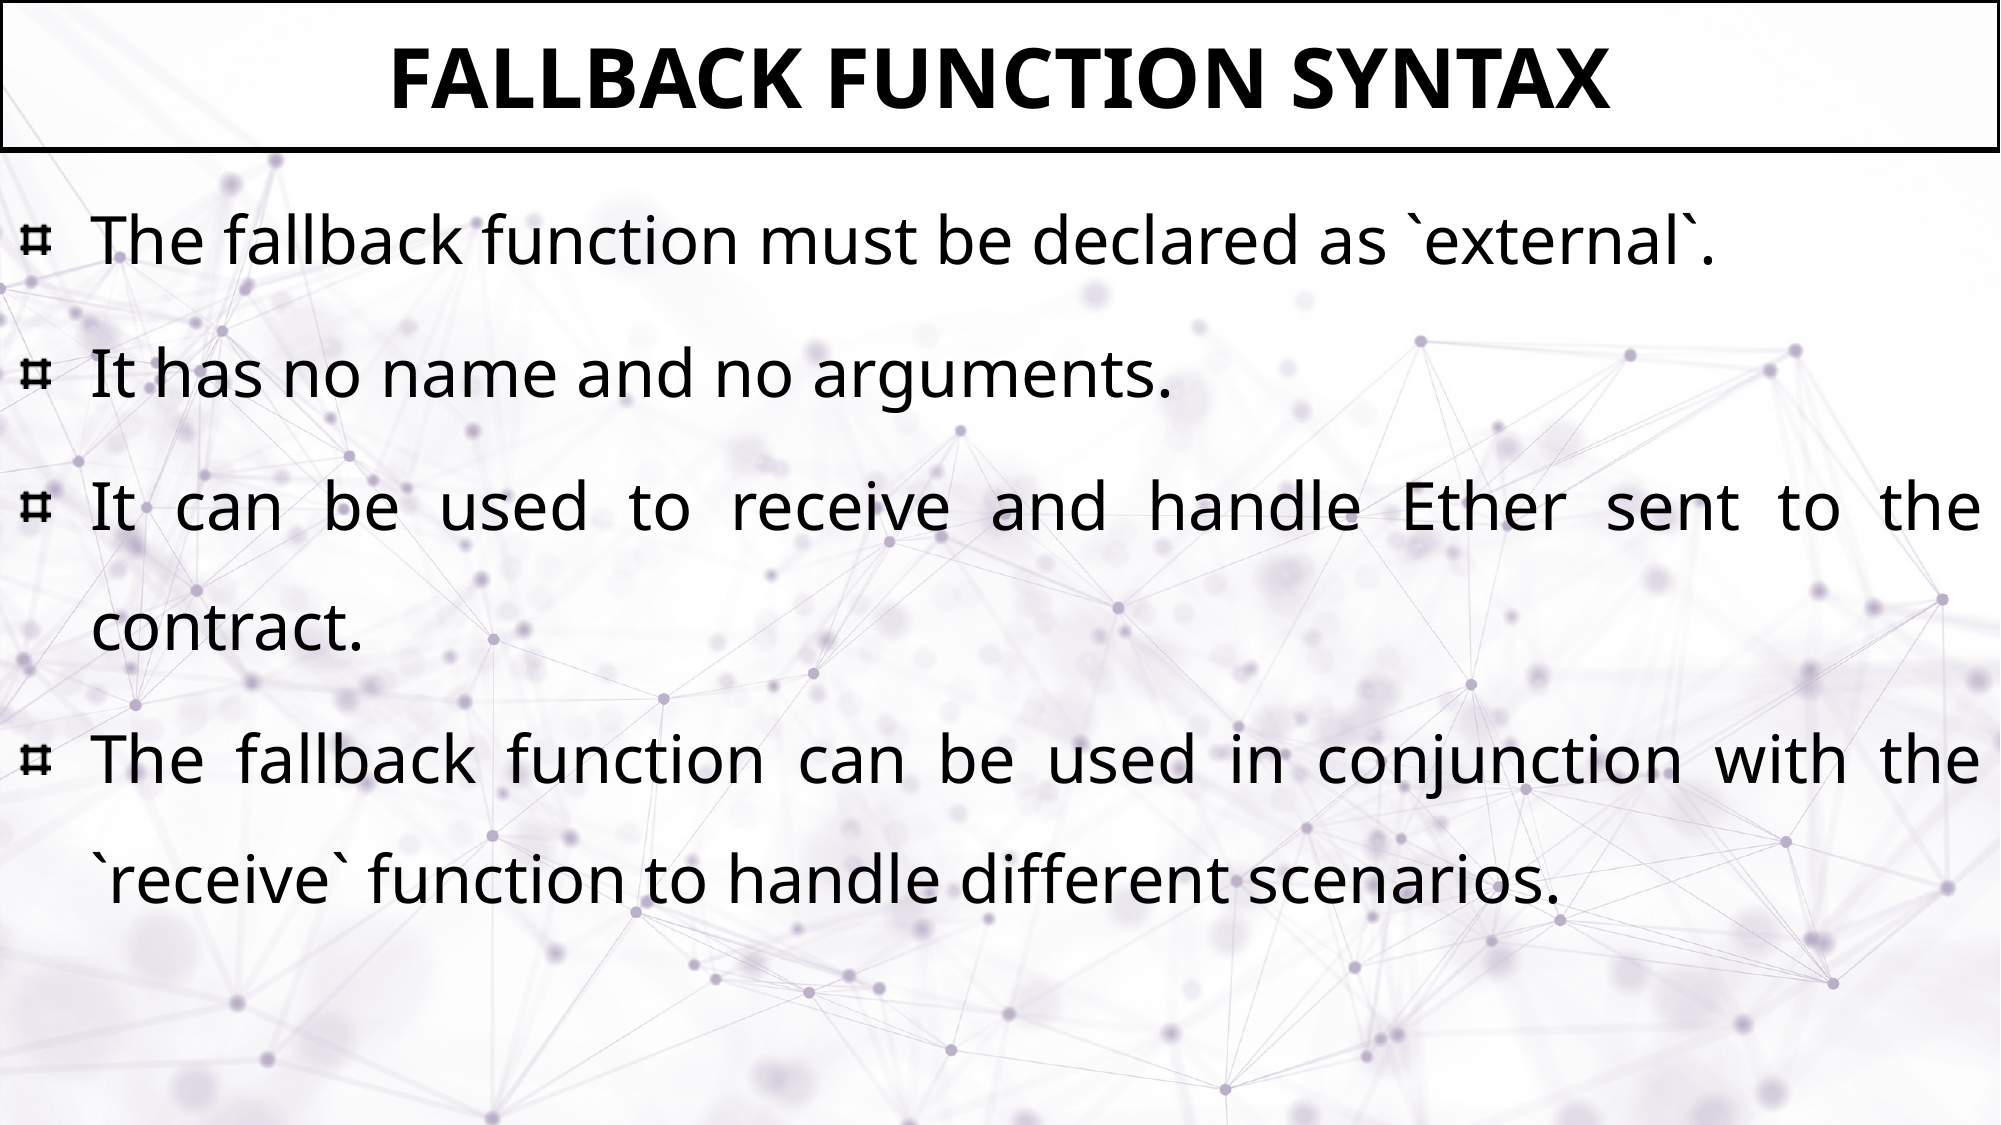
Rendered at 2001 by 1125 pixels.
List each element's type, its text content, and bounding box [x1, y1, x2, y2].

list The fallback function must be declared as `external`. It has no name and no arguments. It can be used to receive and handle Ether sent to the contract. The fallback function can be used in conjunction with the `receive` function to handle different scenarios. [0, 150, 2000, 1125]
picture [15, 739, 51, 775]
picture [15, 486, 51, 522]
picture [15, 219, 51, 255]
title Fallback Function Syntax [0, 0, 2000, 150]
picture [15, 353, 51, 389]
